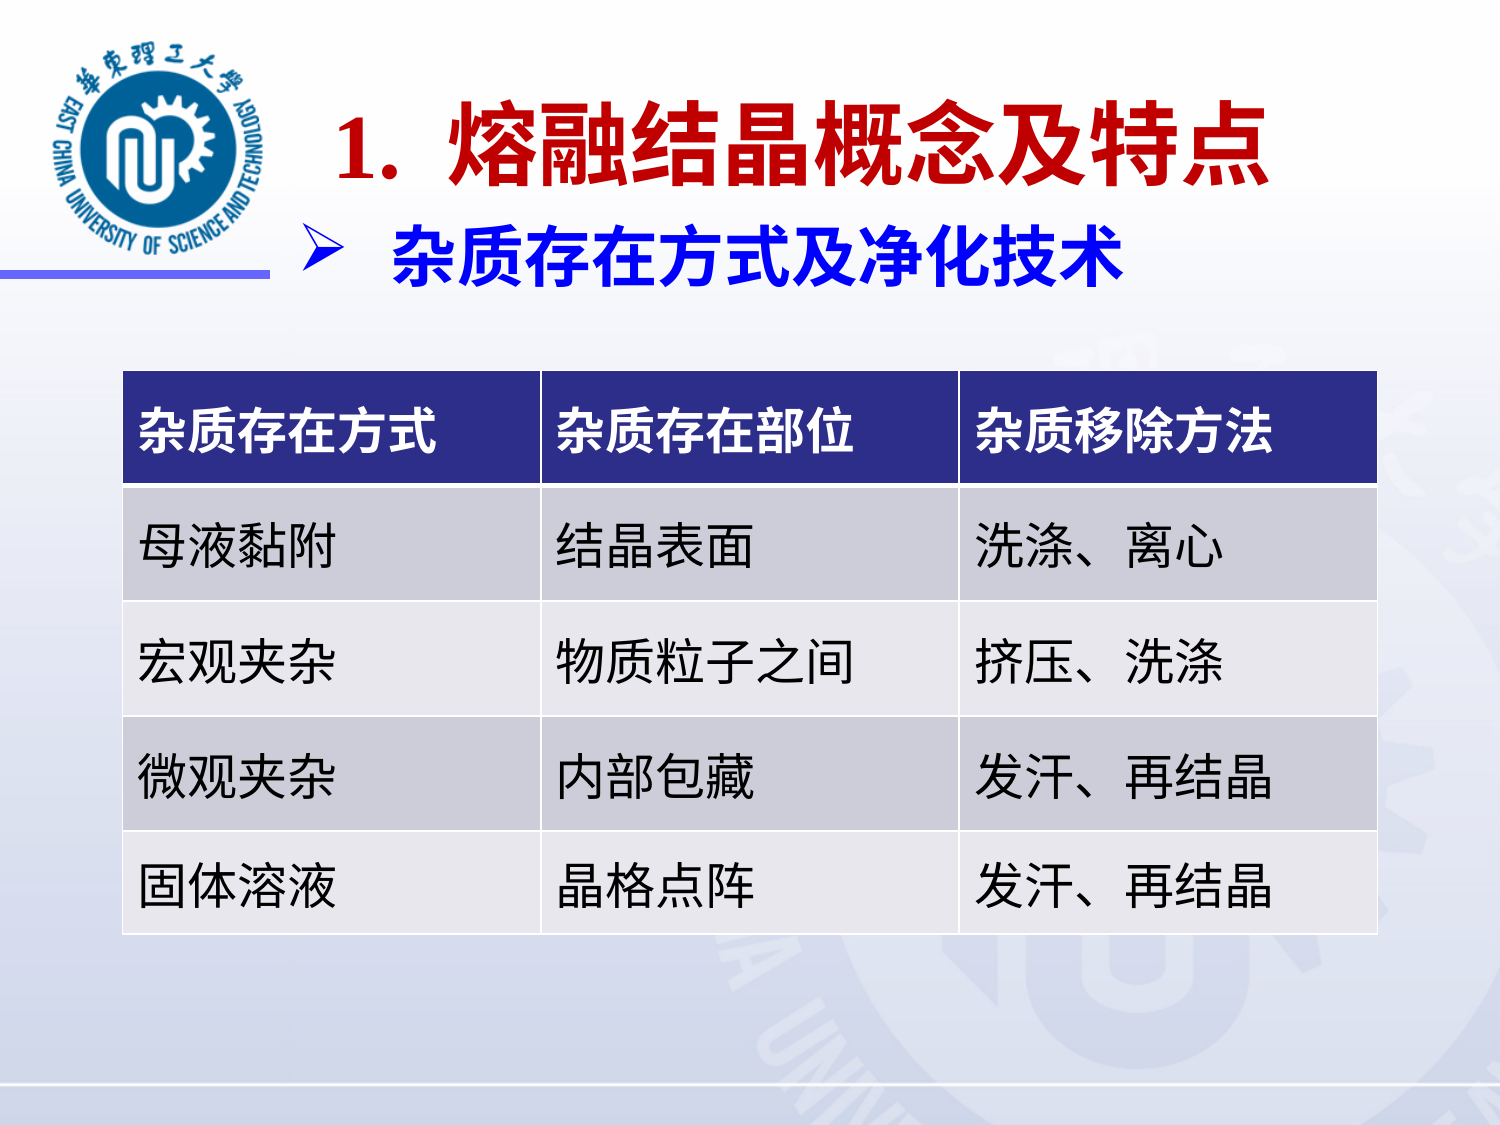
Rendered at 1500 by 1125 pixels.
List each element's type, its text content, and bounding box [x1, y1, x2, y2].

table_header 杂质存在方式 [123, 371, 540, 483]
table_header 杂质移除方法 [960, 371, 1377, 483]
table_cell 发汗、再结晶 [960, 717, 1377, 830]
table_cell 挤压、洗涤 [960, 602, 1377, 715]
table_cell 晶格点阵 [542, 832, 958, 933]
table_header 杂质存在部位 [542, 371, 958, 483]
table_cell 宏观夹杂 [123, 602, 540, 715]
table_cell 内部包藏 [542, 717, 958, 830]
text_box 1. 熔融结晶概念及特点 [293, 79, 1290, 201]
table_cell 发汗、再结晶 [960, 832, 1377, 933]
table_cell 洗涤、离心 [960, 488, 1377, 600]
table_cell 固体溶液 [123, 832, 540, 933]
table_cell 物质粒子之间 [542, 602, 958, 715]
picture [0, 0, 1500, 1125]
table_cell 结晶表面 [542, 488, 958, 600]
table_cell 母液黏附 [123, 488, 540, 600]
text_box 杂质存在方式及净化技术 [282, 201, 1426, 309]
table_cell 微观夹杂 [123, 717, 540, 830]
